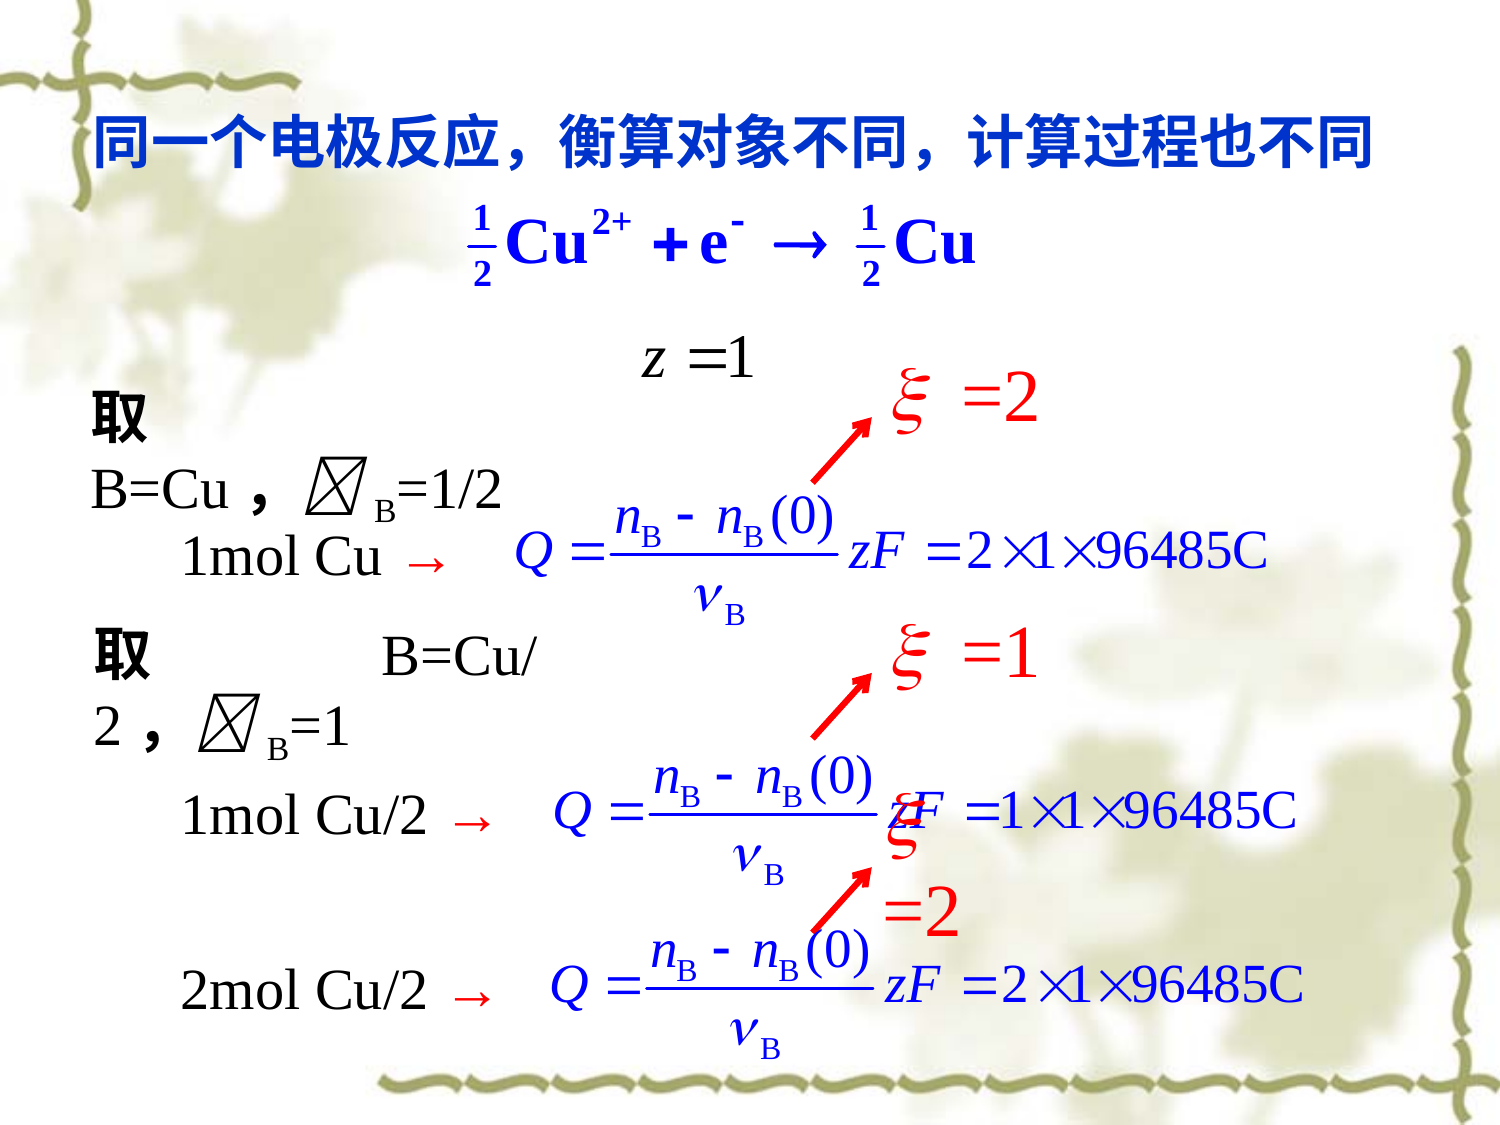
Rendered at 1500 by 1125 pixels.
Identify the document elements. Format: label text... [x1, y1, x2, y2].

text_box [160, 914, 1316, 1072]
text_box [812, 808, 1044, 913]
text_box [457, 186, 991, 303]
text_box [82, 411, 1280, 638]
picture [0, 0, 1500, 1125]
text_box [85, 649, 1306, 898]
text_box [629, 320, 761, 389]
text_box 同一个电极反应，衡算对象不同，计算过程也不同 [78, 97, 1437, 183]
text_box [812, 338, 1072, 410]
